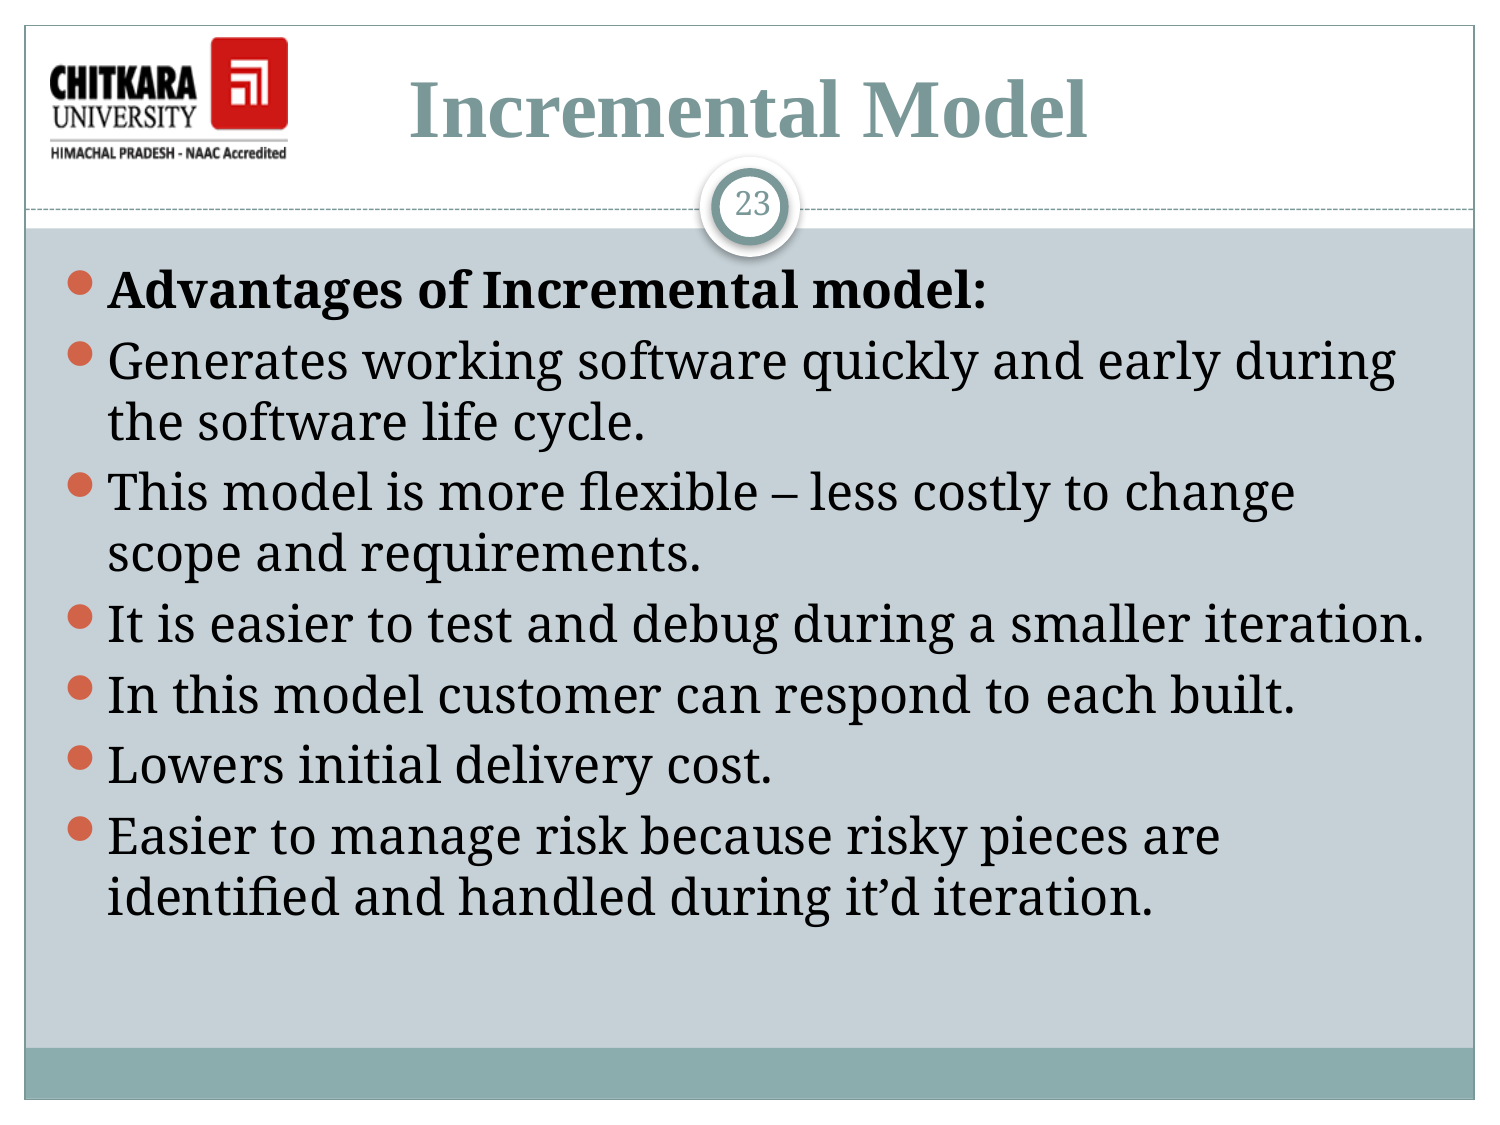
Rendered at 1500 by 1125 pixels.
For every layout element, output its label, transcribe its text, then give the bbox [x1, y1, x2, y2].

slide_number 23 [715, 168, 791, 241]
list Advantages of Incremental model: Generates working software quickly and early during the software life cycle. This model is more flexible – less costly to change scope and requirements. It is easier to test and debug during a smaller iteration. In this model customer can respond to each built. Lowers initial delivery cost. Easier to manage risk because risky pieces are identified and handled during it’d iteration. [49, 250, 1445, 1001]
title Incremental Model [289, 37, 1450, 162]
picture [49, 37, 288, 163]
